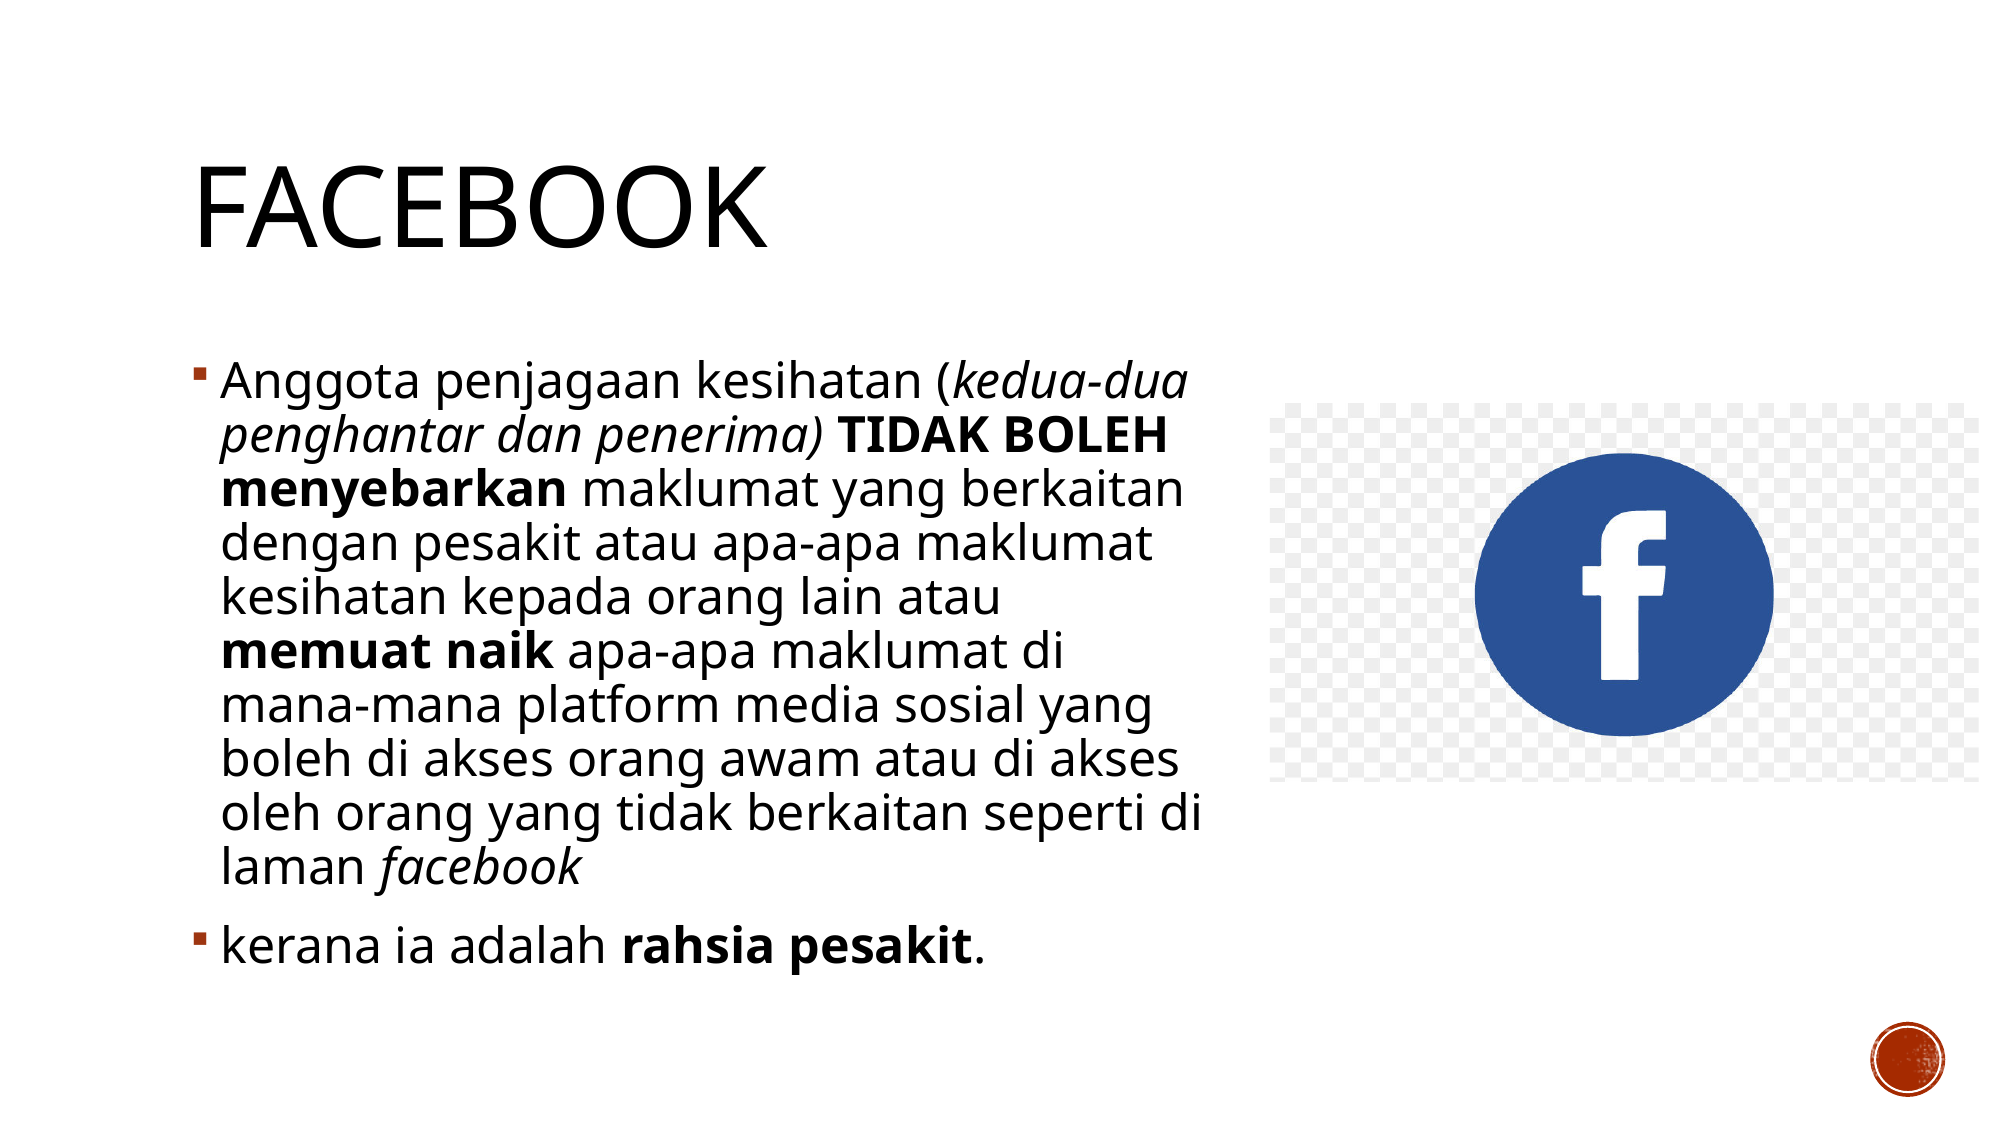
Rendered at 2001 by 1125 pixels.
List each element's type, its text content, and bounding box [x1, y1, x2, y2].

picture [1269, 403, 1979, 782]
list Anggota penjagaan kesihatan (kedua-dua penghantar dan penerima) TIDAK BOLEH menyebarkan maklumat yang berkaitan dengan pesakit atau apa-apa maklumat kesihatan kepada orang lain atau memuat naik apa-apa maklumat di mana-mana platform media sosial yang boleh di akses orang awam atau di akses oleh orang yang tidak berkaitan seperti di laman facebook kerana ia adalah rahsia pesakit. [175, 348, 1239, 1013]
title facebook [175, 79, 1826, 344]
